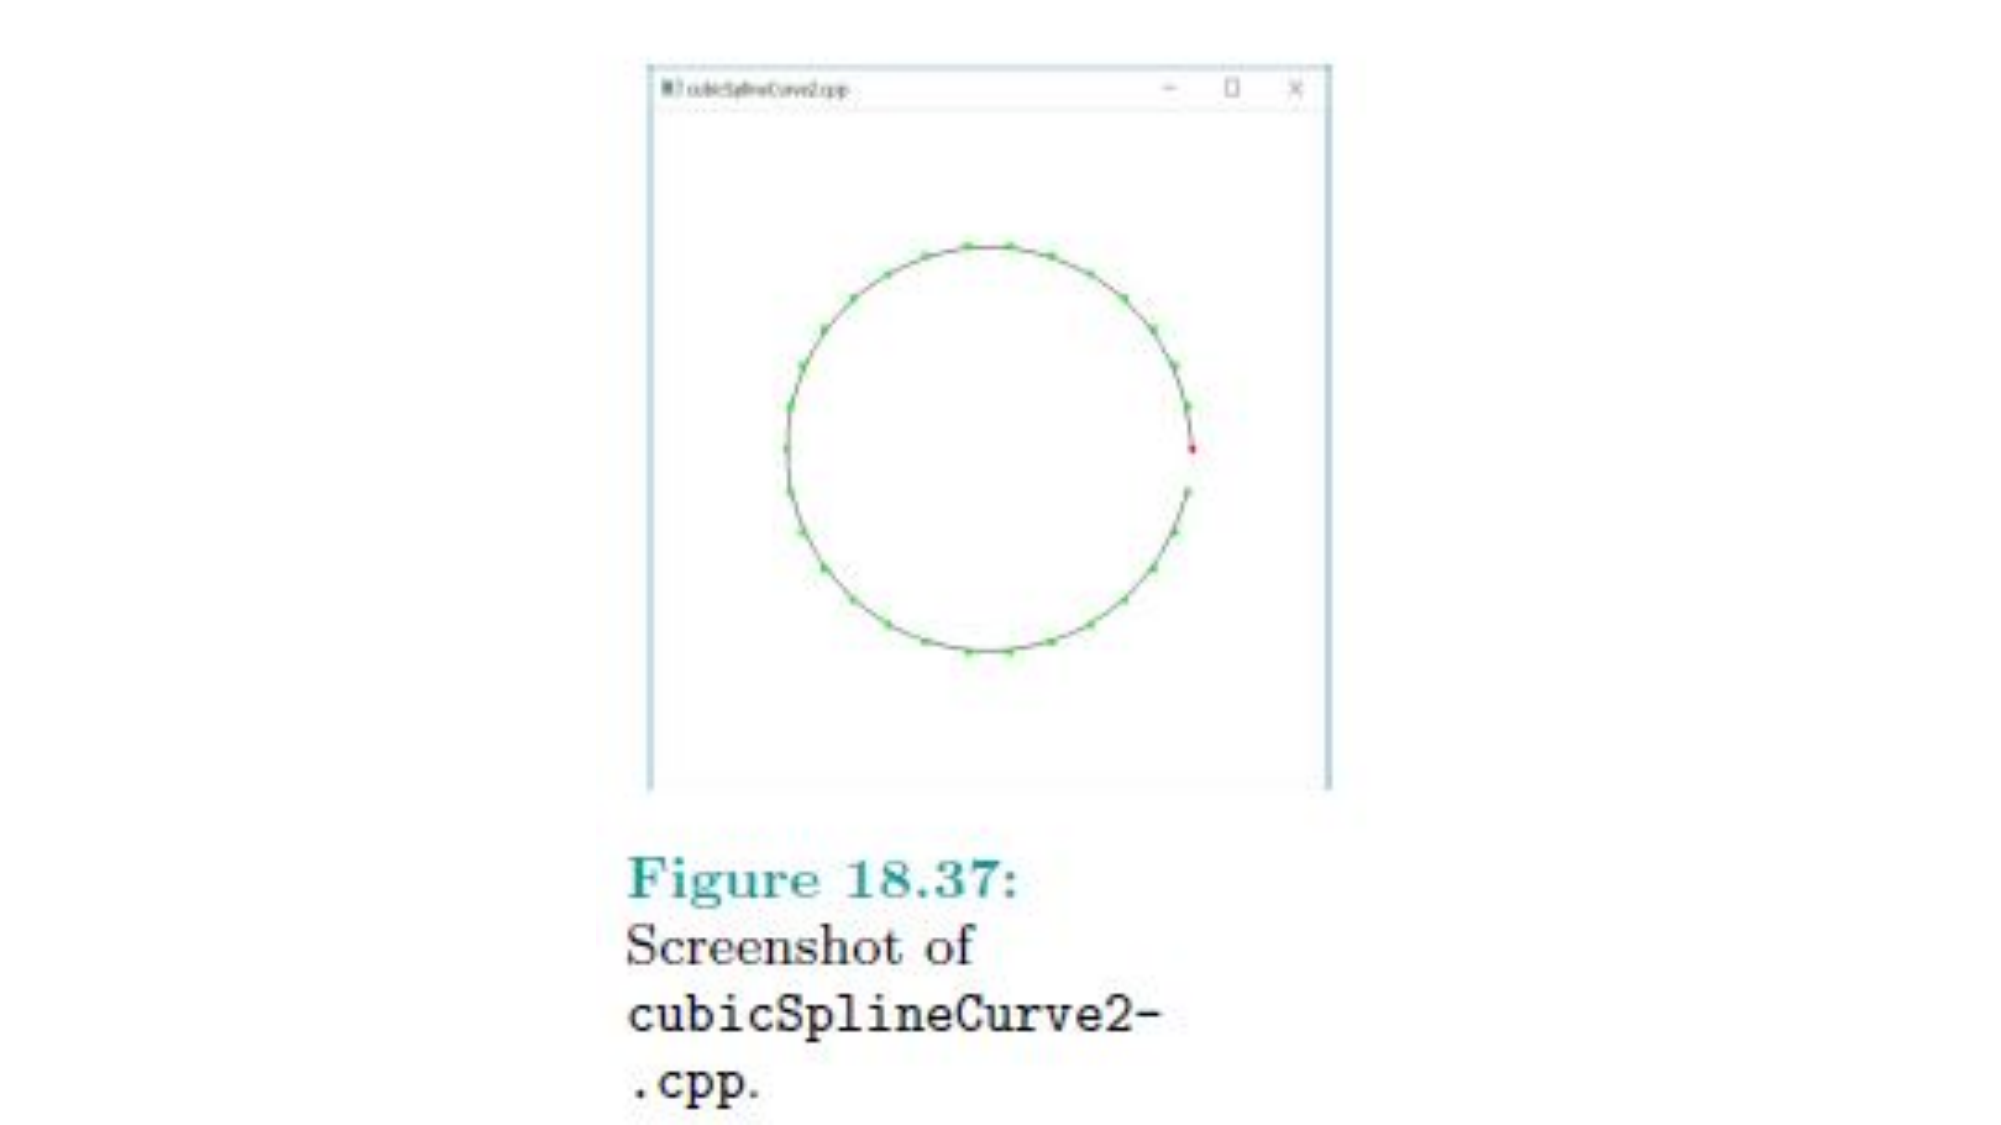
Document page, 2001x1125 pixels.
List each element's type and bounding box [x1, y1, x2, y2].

picture [596, 0, 1404, 1125]
